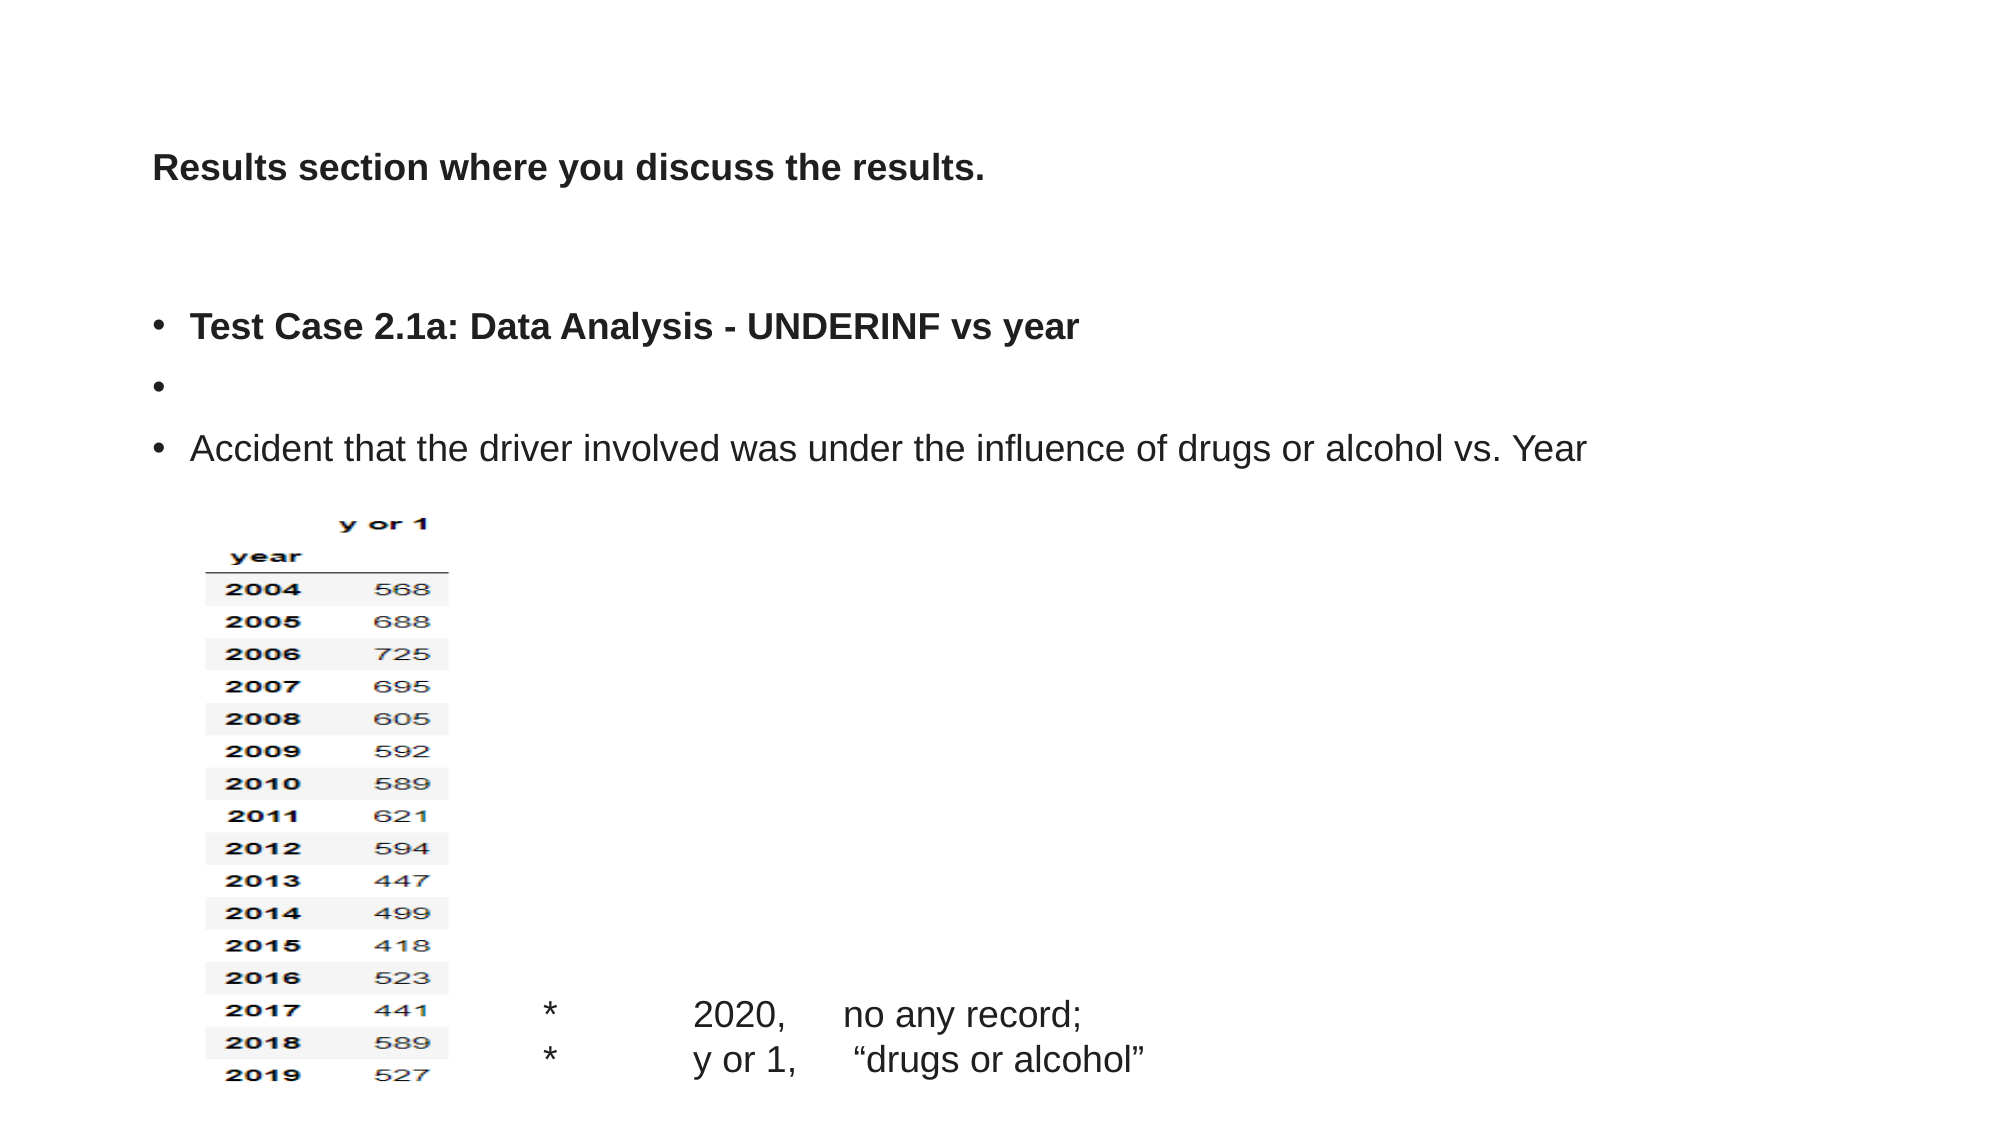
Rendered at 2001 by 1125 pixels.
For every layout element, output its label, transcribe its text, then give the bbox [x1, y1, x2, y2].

picture [197, 495, 491, 1102]
text_box * 2020, no any record; * y or 1, “drugs or alcohol” [528, 982, 1529, 1088]
list Test Case 2.1a: Data Analysis - UNDERINF vs year Accident that the driver involved was under the influence of drugs or alcohol vs. Year [137, 299, 1863, 1014]
title Results section where you discuss the results. [137, 59, 1863, 278]
